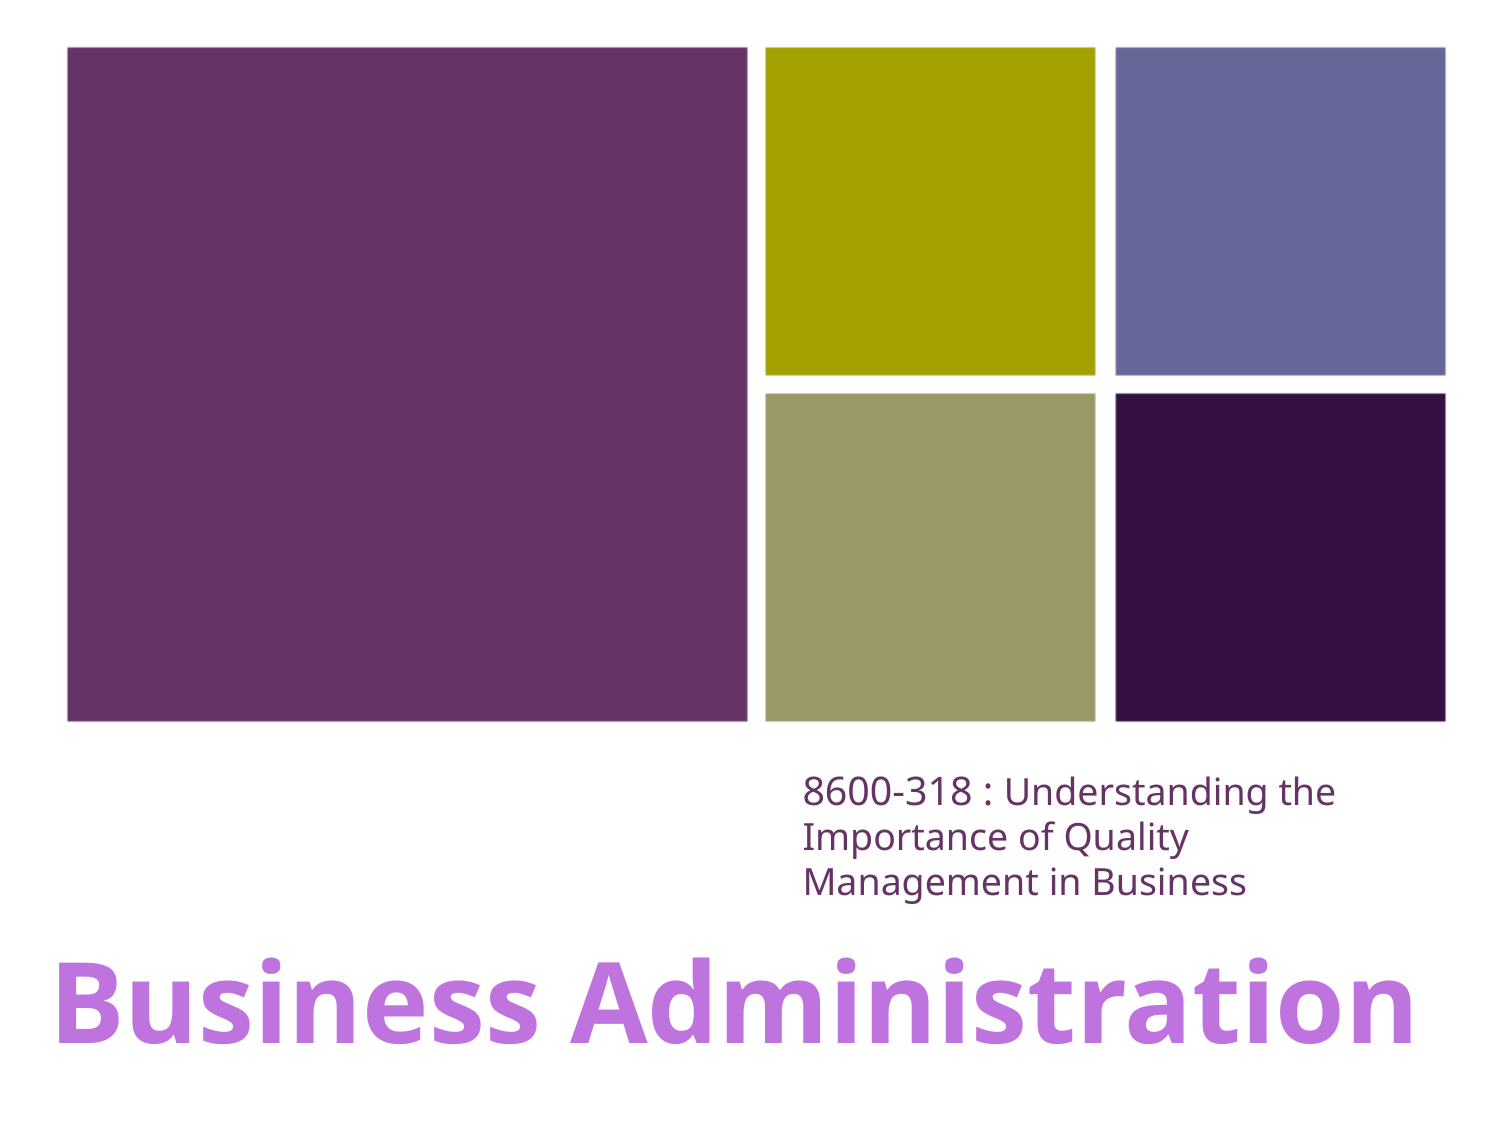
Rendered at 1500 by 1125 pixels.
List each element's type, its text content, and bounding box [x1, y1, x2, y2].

text_box 8600-318 : Understanding the Importance of Quality Management in Business [787, 758, 1450, 912]
text_box Business Administration [34, 923, 1436, 1074]
picture [40, 30, 1472, 748]
